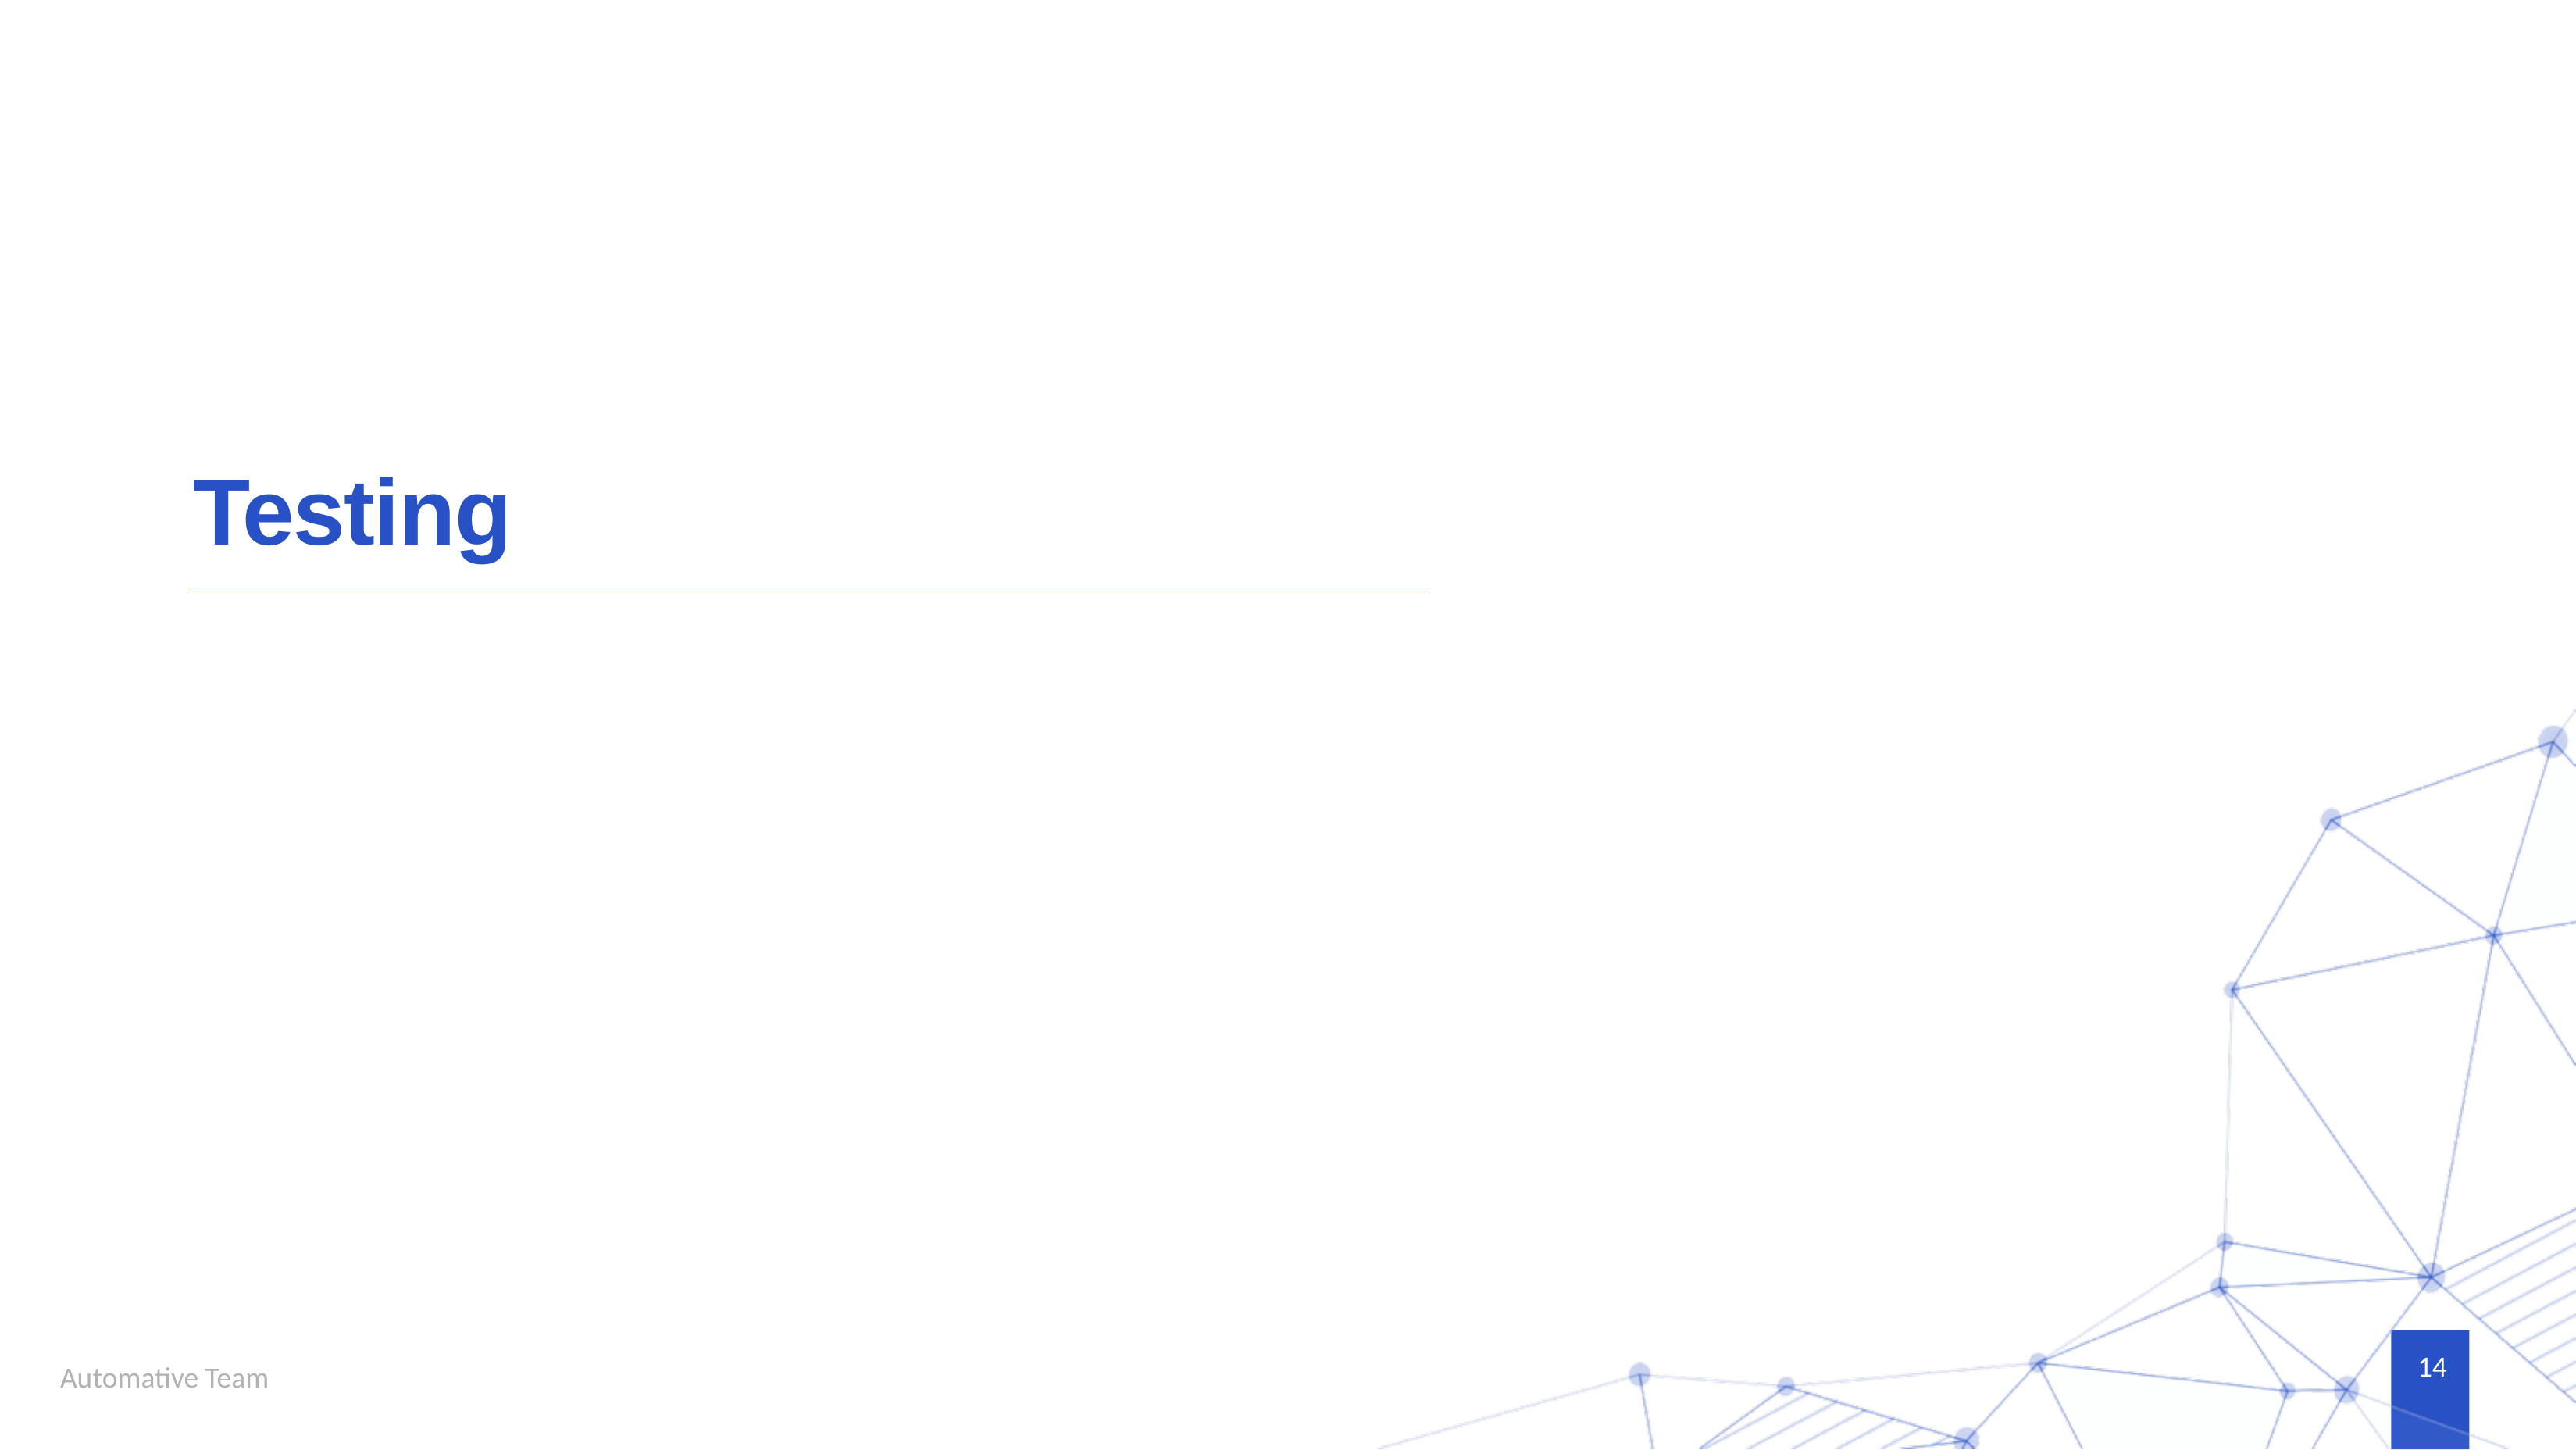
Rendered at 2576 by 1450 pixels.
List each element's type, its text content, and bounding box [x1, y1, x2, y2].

picture [1375, 709, 2576, 1449]
title Testing [193, 449, 2383, 565]
footer Automative Team [60, 1358, 885, 1395]
slide_number 14 [1854, 1348, 2447, 1384]
